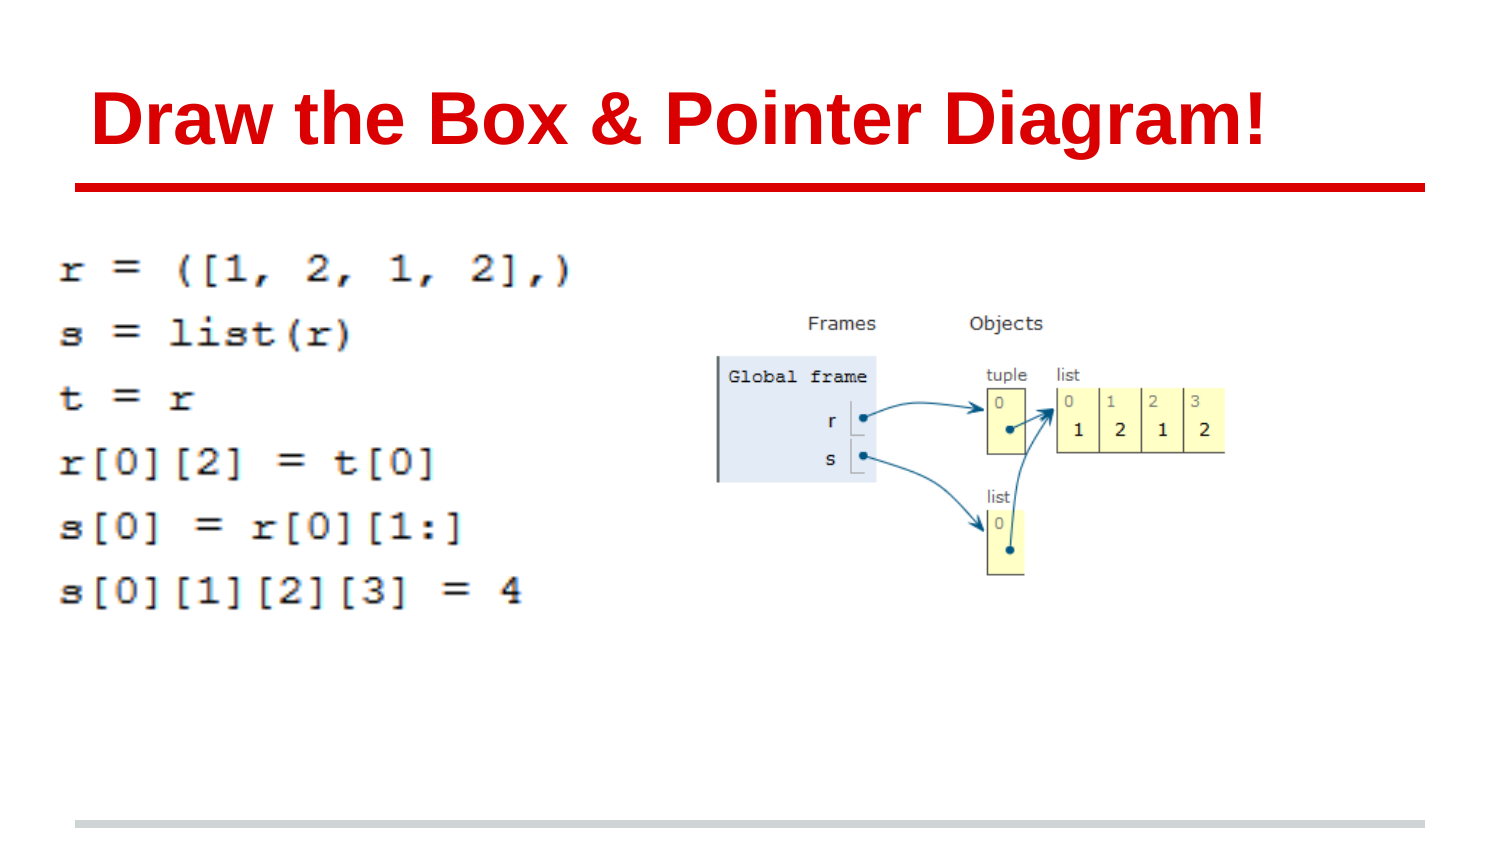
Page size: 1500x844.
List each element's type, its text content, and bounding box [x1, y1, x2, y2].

picture [34, 243, 626, 616]
picture [698, 303, 1244, 596]
title Draw the Box & Pointer Diagram! [75, 33, 1425, 175]
